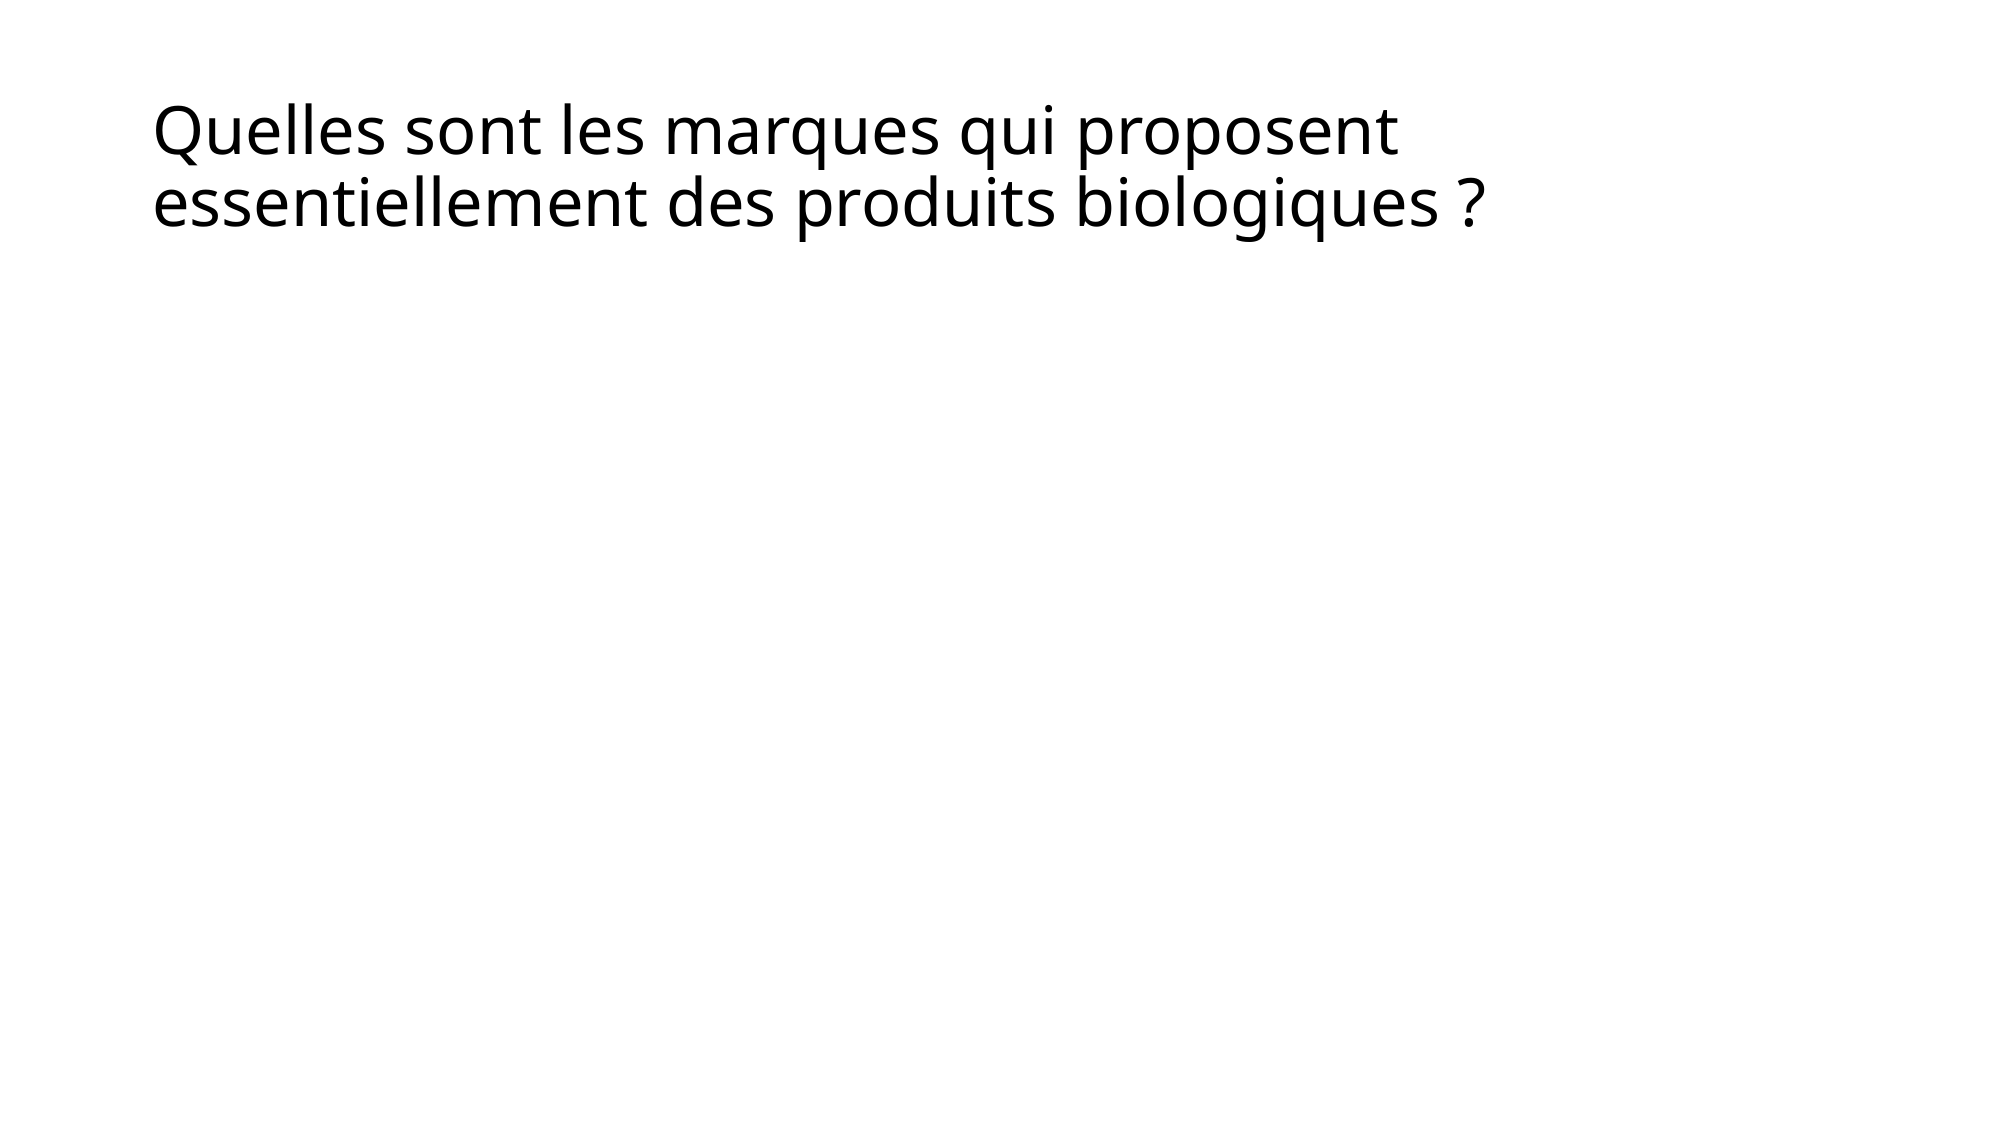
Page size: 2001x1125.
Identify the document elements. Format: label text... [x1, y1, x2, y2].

title Quelles sont les marques qui proposent essentiellement des produits biologiques ? [137, 59, 1863, 278]
